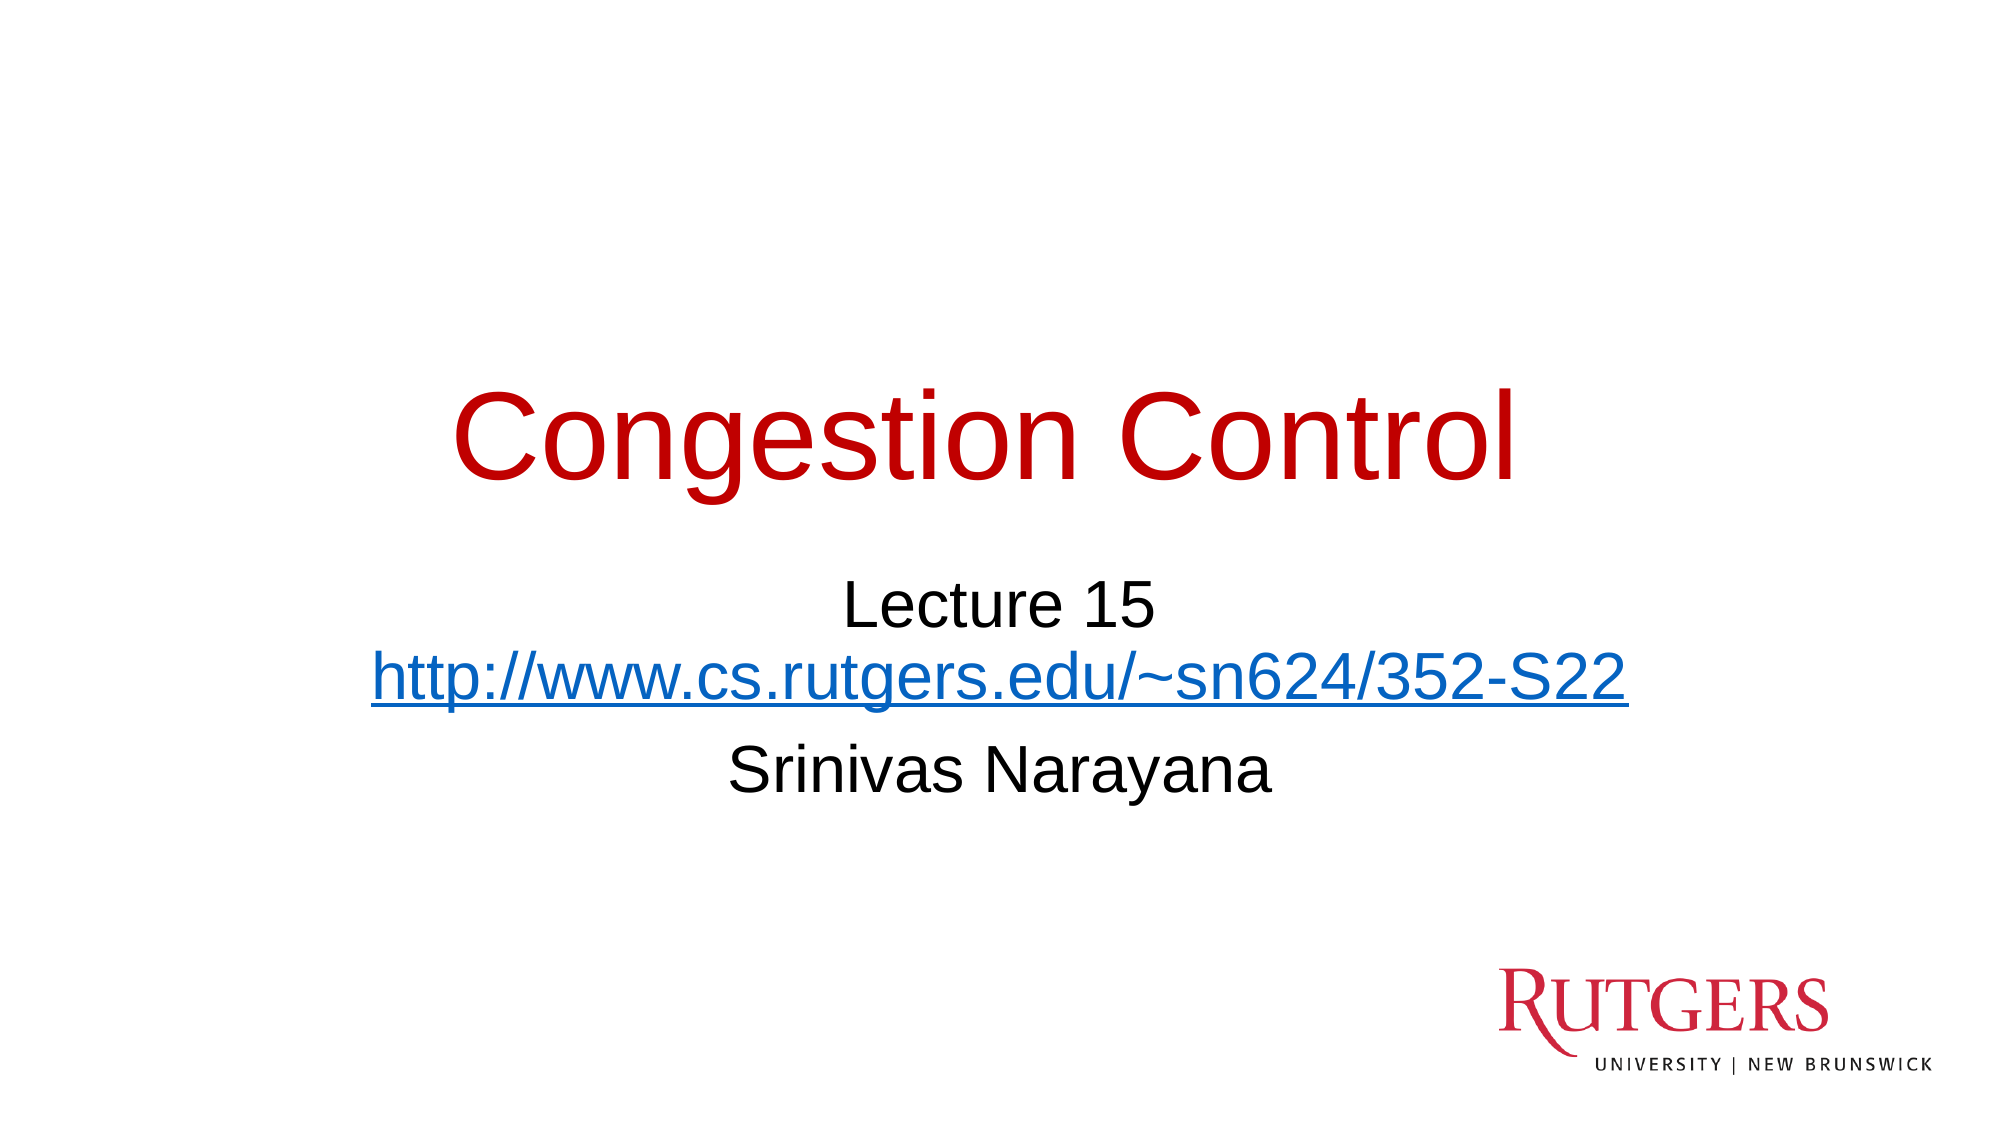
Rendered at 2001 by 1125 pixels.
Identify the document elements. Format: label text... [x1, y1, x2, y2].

slide_number 1 [1412, 1042, 1863, 1103]
picture [1487, 947, 1956, 1097]
subtitle Lecture 15 http://www.cs.rutgers.edu/~sn624/352-S22 Srinivas Narayana [249, 562, 1750, 888]
title Congestion Control [347, 220, 1623, 515]
